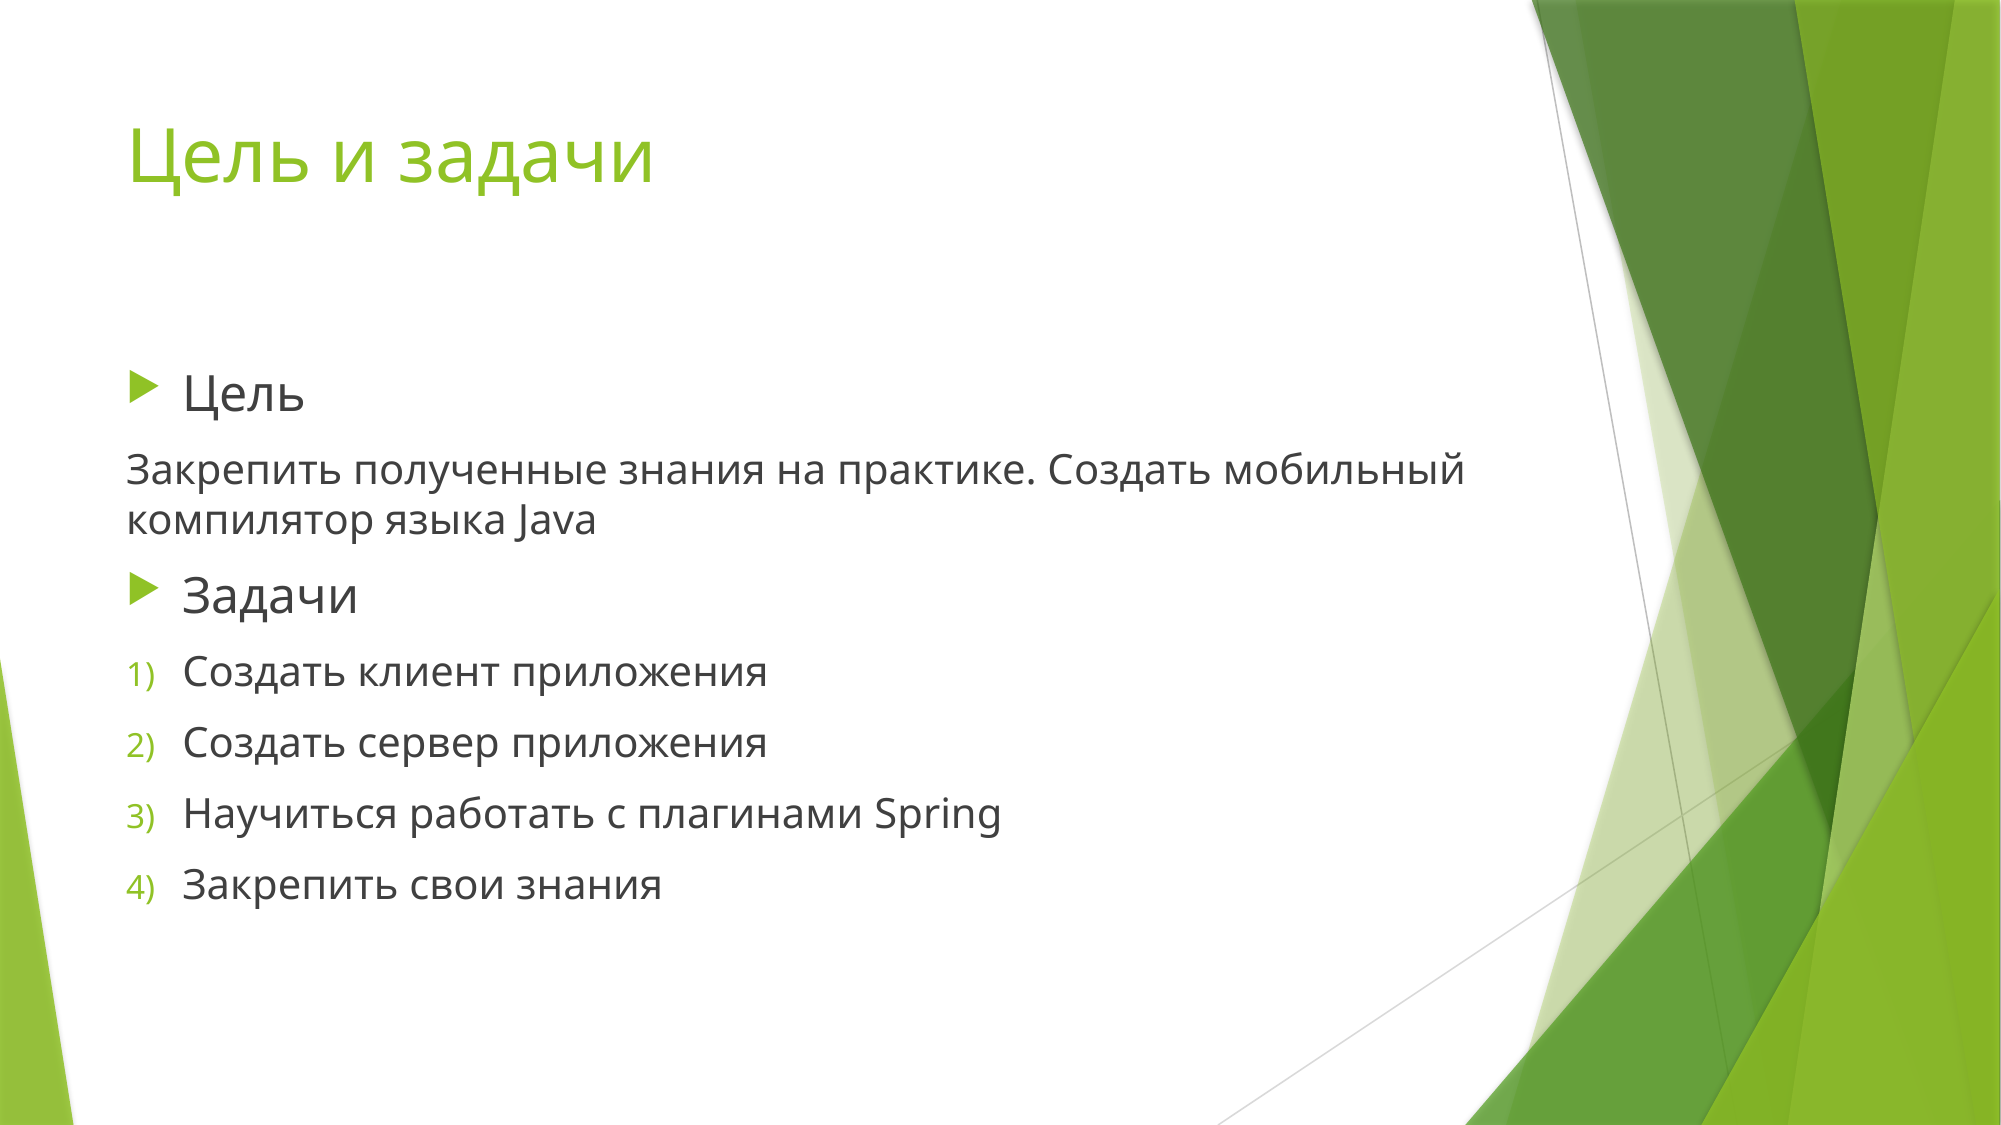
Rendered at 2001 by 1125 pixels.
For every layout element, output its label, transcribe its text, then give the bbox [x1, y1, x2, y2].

title Цель и задачи [111, 99, 1522, 317]
list Цель Закрепить полученные знания на практике. Создать мобильный компилятор языка Java Задачи Создать клиент приложения Создать сервер приложения Научиться работать с плагинами Spring Закрепить свои знания [111, 354, 1522, 992]
